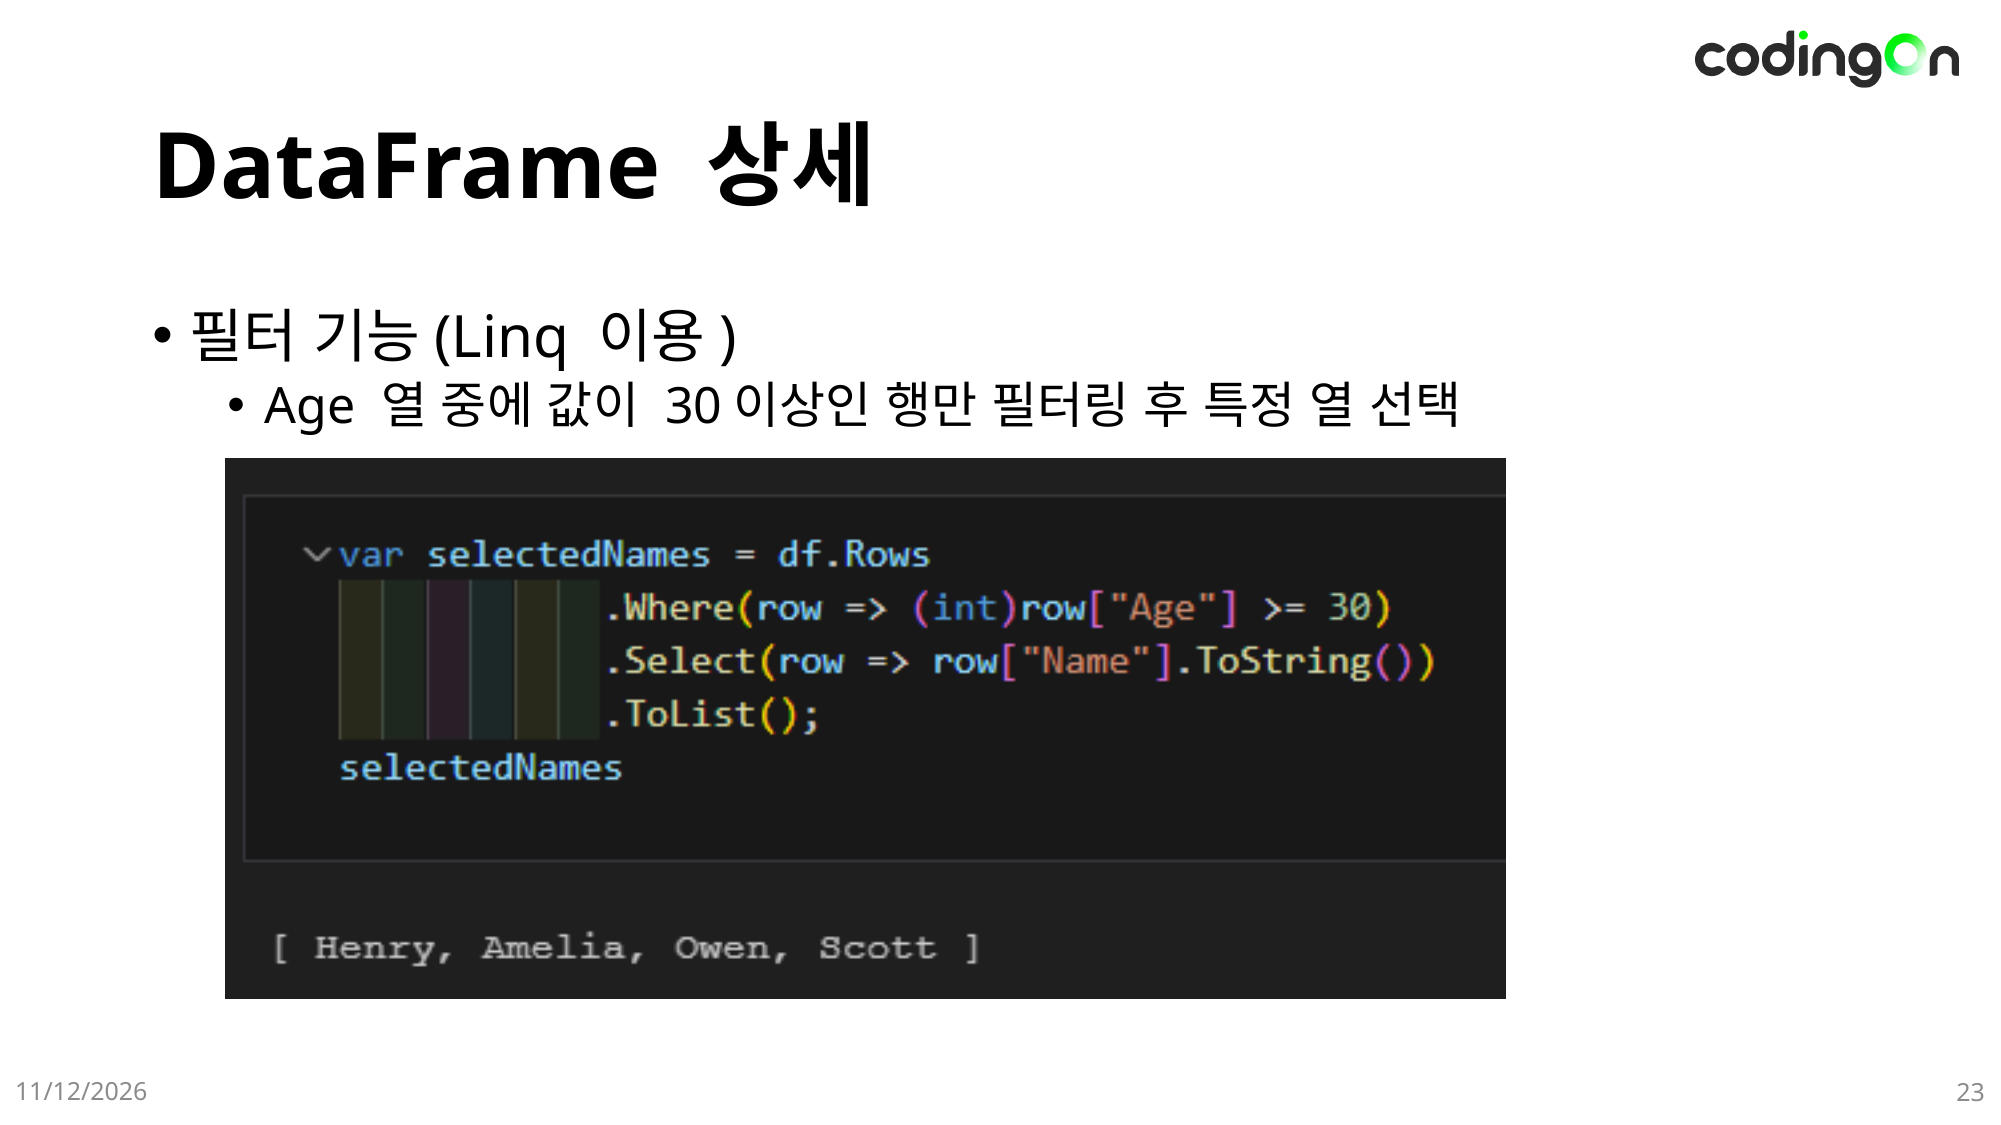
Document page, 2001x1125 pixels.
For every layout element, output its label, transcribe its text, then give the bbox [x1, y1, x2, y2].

picture [224, 458, 1506, 999]
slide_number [0, 1062, 450, 1123]
list 필터 기능(Linq 이용) Age 열 중에 값이 30이상인 행만 필터링 후 특정 열 선택 [137, 299, 1863, 1014]
picture [1695, 30, 1959, 88]
slide_number 23 [1550, 1063, 2000, 1124]
title DataFrame 상세 [137, 59, 1863, 278]
